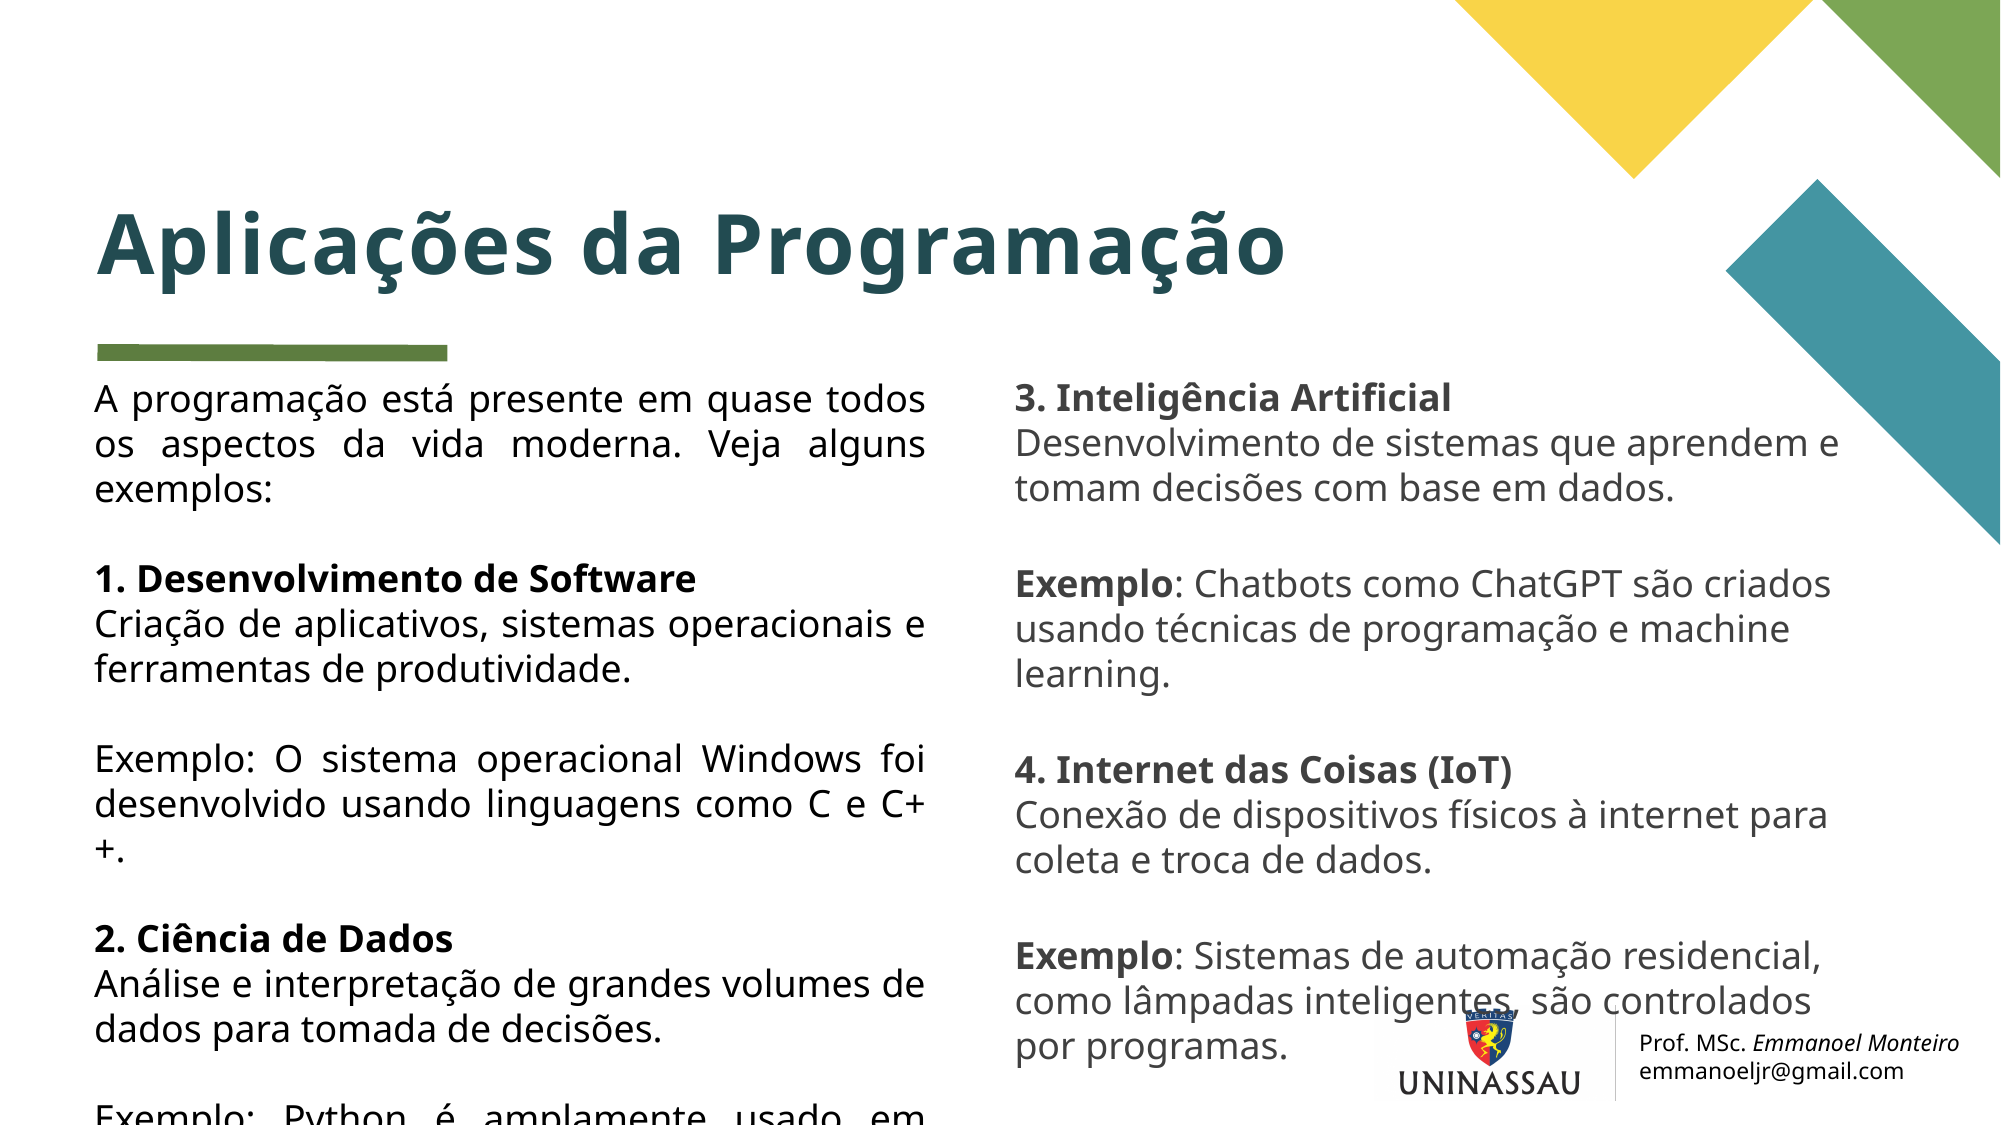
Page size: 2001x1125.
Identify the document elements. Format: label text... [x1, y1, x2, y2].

text_box A programação está presente em quase todos os aspectos da vida moderna. Veja alguns exemplos: 1. Desenvolvimento de Software Criação de aplicativos, sistemas operacionais e ferramentas de produtividade. Exemplo: O sistema operacional Windows foi desenvolvido usando linguagens como C e C++. 2. Ciência de Dados Análise e interpretação de grandes volumes de dados para tomada de decisões. Exemplo: Python é amplamente usado em ciência de dados por bibliotecas como Pandas e NumPy. [79, 367, 942, 1125]
text_box 3. Inteligência Artificial Desenvolvimento de sistemas que aprendem e tomam decisões com base em dados. Exemplo: Chatbots como ChatGPT são criados usando técnicas de programação e machine learning. 4. Internet das Coisas (IoT) Conexão de dispositivos físicos à internet para coleta e troca de dados. Exemplo: Sistemas de automação residencial, como lâmpadas inteligentes, são controlados por programas. [999, 366, 1898, 1075]
title Aplicações da Programação [97, 32, 1898, 291]
picture [1374, 1005, 1616, 1101]
text_box Prof. MSc. Emmanoel Monteiro emmanoeljr@gmail.com [1624, 1021, 1975, 1092]
